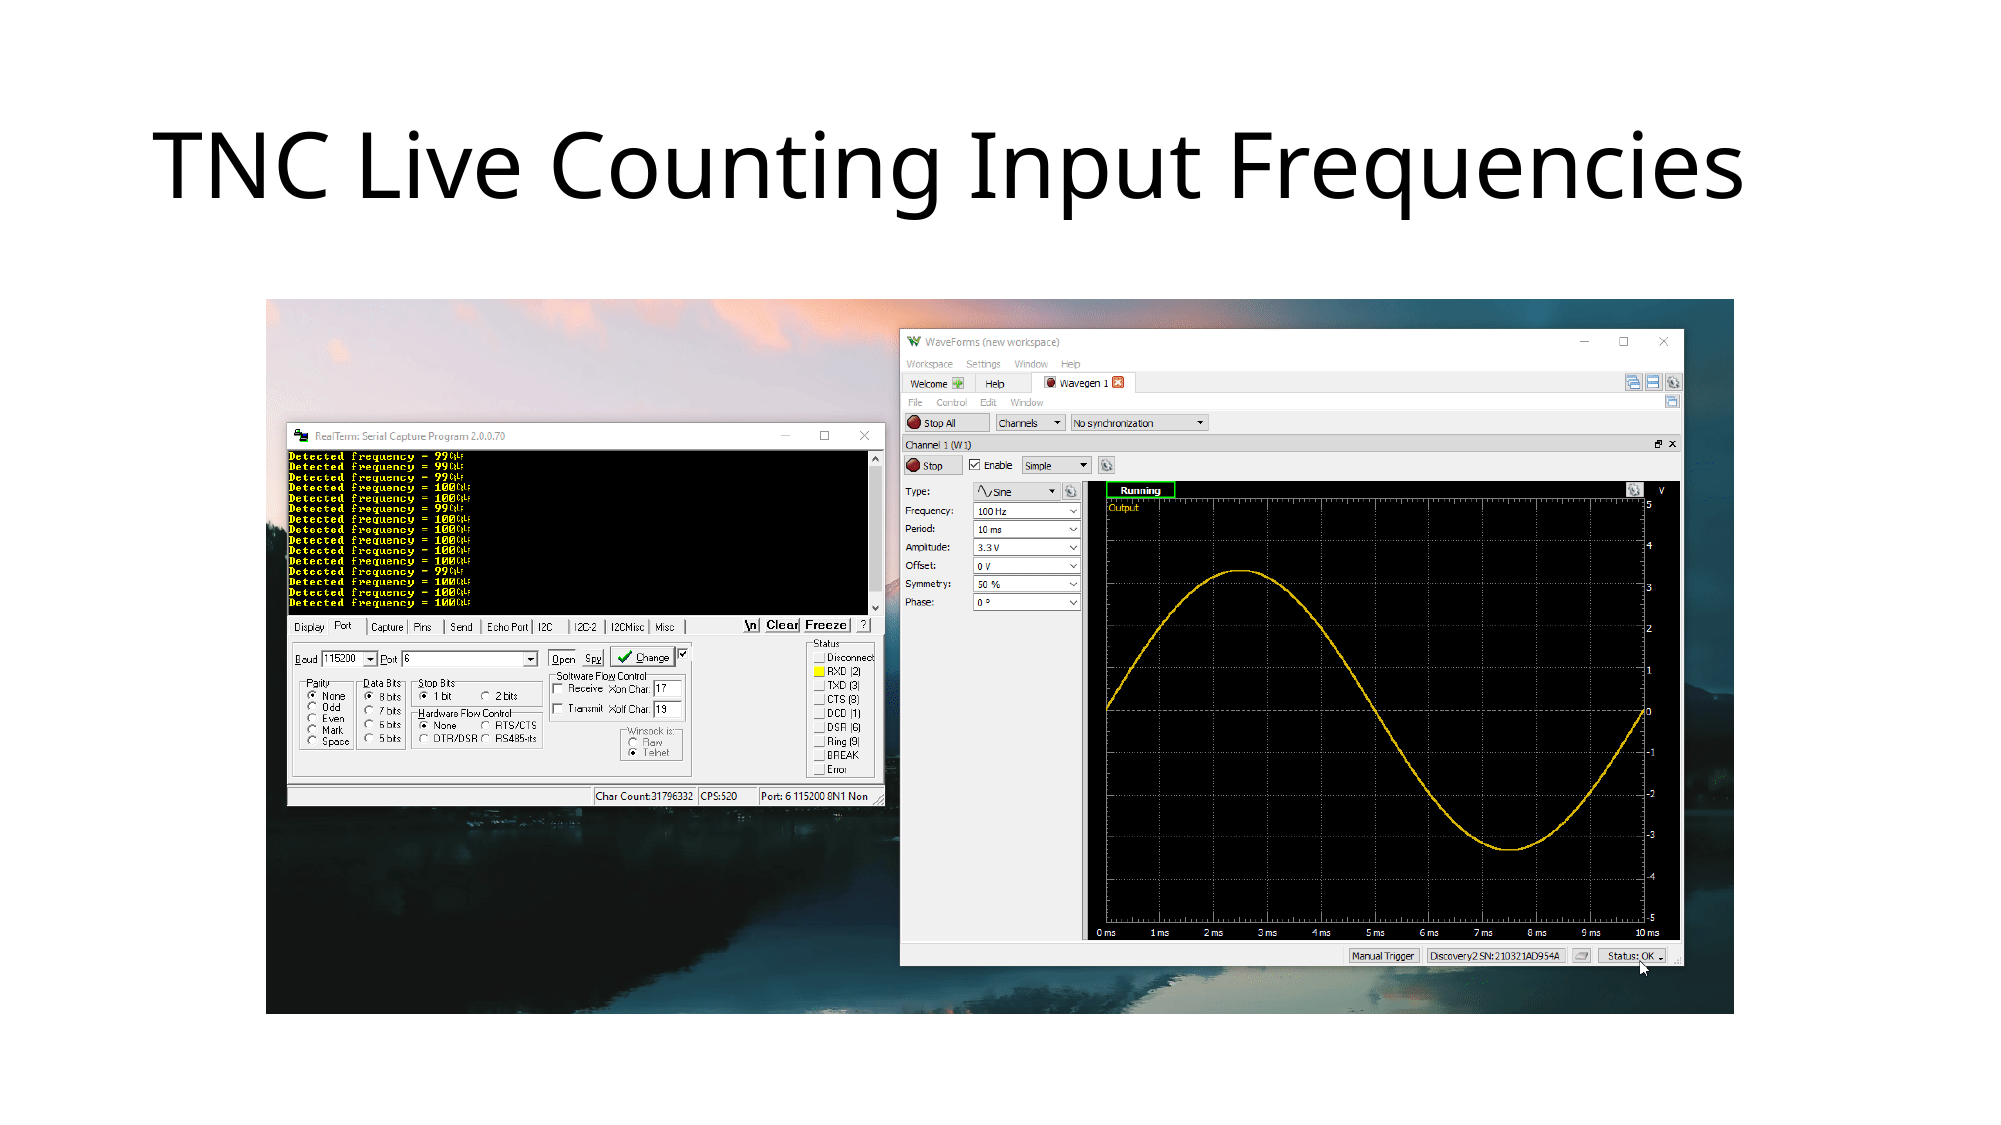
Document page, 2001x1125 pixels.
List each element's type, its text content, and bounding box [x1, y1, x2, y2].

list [266, 299, 1734, 1014]
title TNC Live Counting Input Frequencies [137, 59, 1863, 278]
